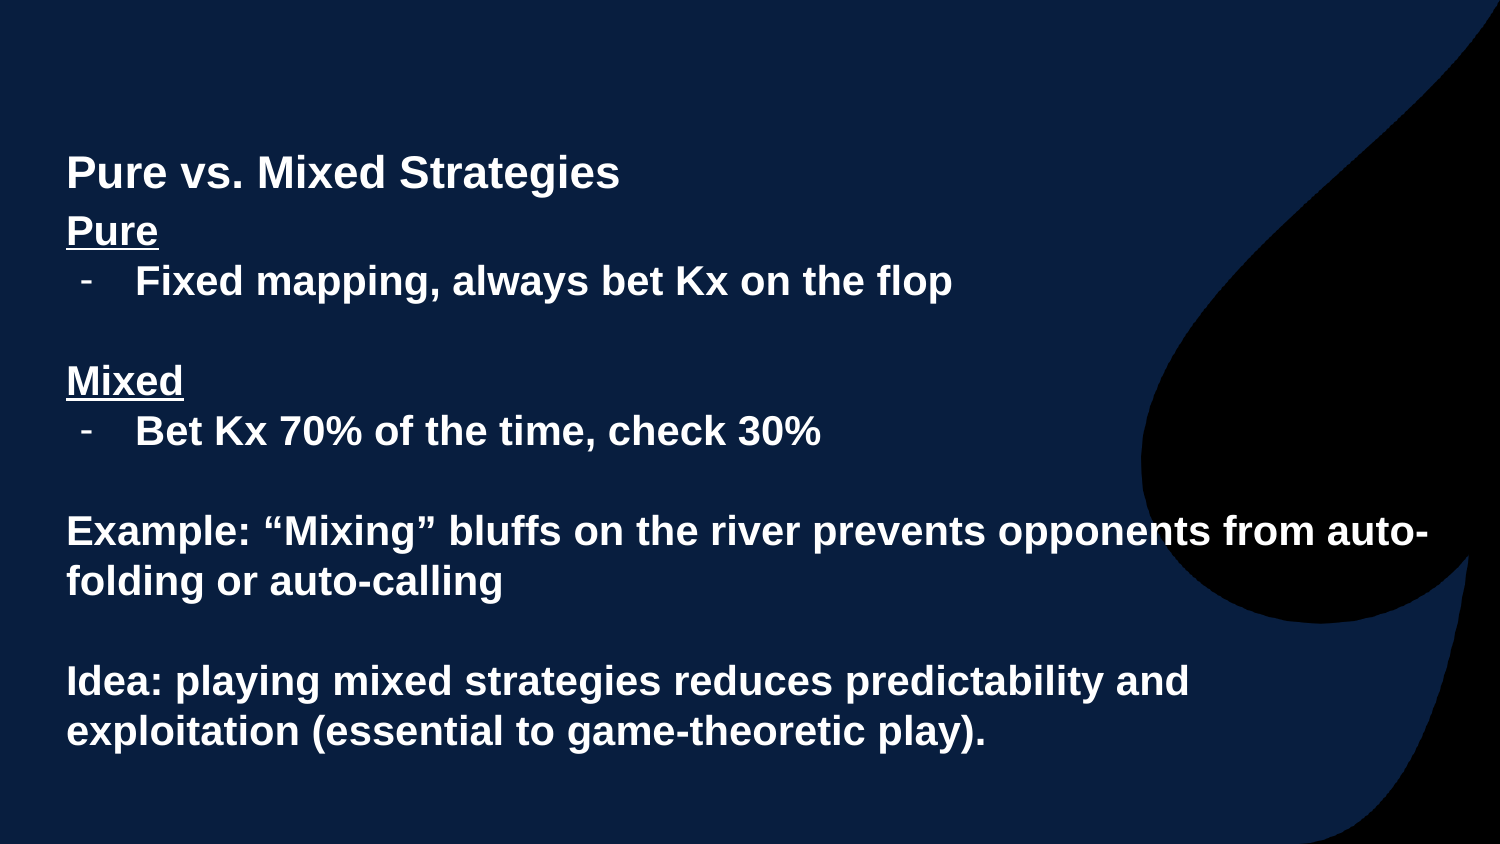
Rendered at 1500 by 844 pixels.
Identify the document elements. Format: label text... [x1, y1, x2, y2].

list Pure Fixed mapping, always bet Kx on the flop Mixed Bet Kx 70% of the time, check 30% Example: “Mixing” bluffs on the river prevents opponents from auto-folding or auto-calling Idea: playing mixed strategies reduces predictability and exploitation (essential to game-theoretic play). [50, 188, 1450, 750]
title Pure vs. Mixed Strategies [50, 72, 1450, 168]
picture [0, 0, 1500, 844]
